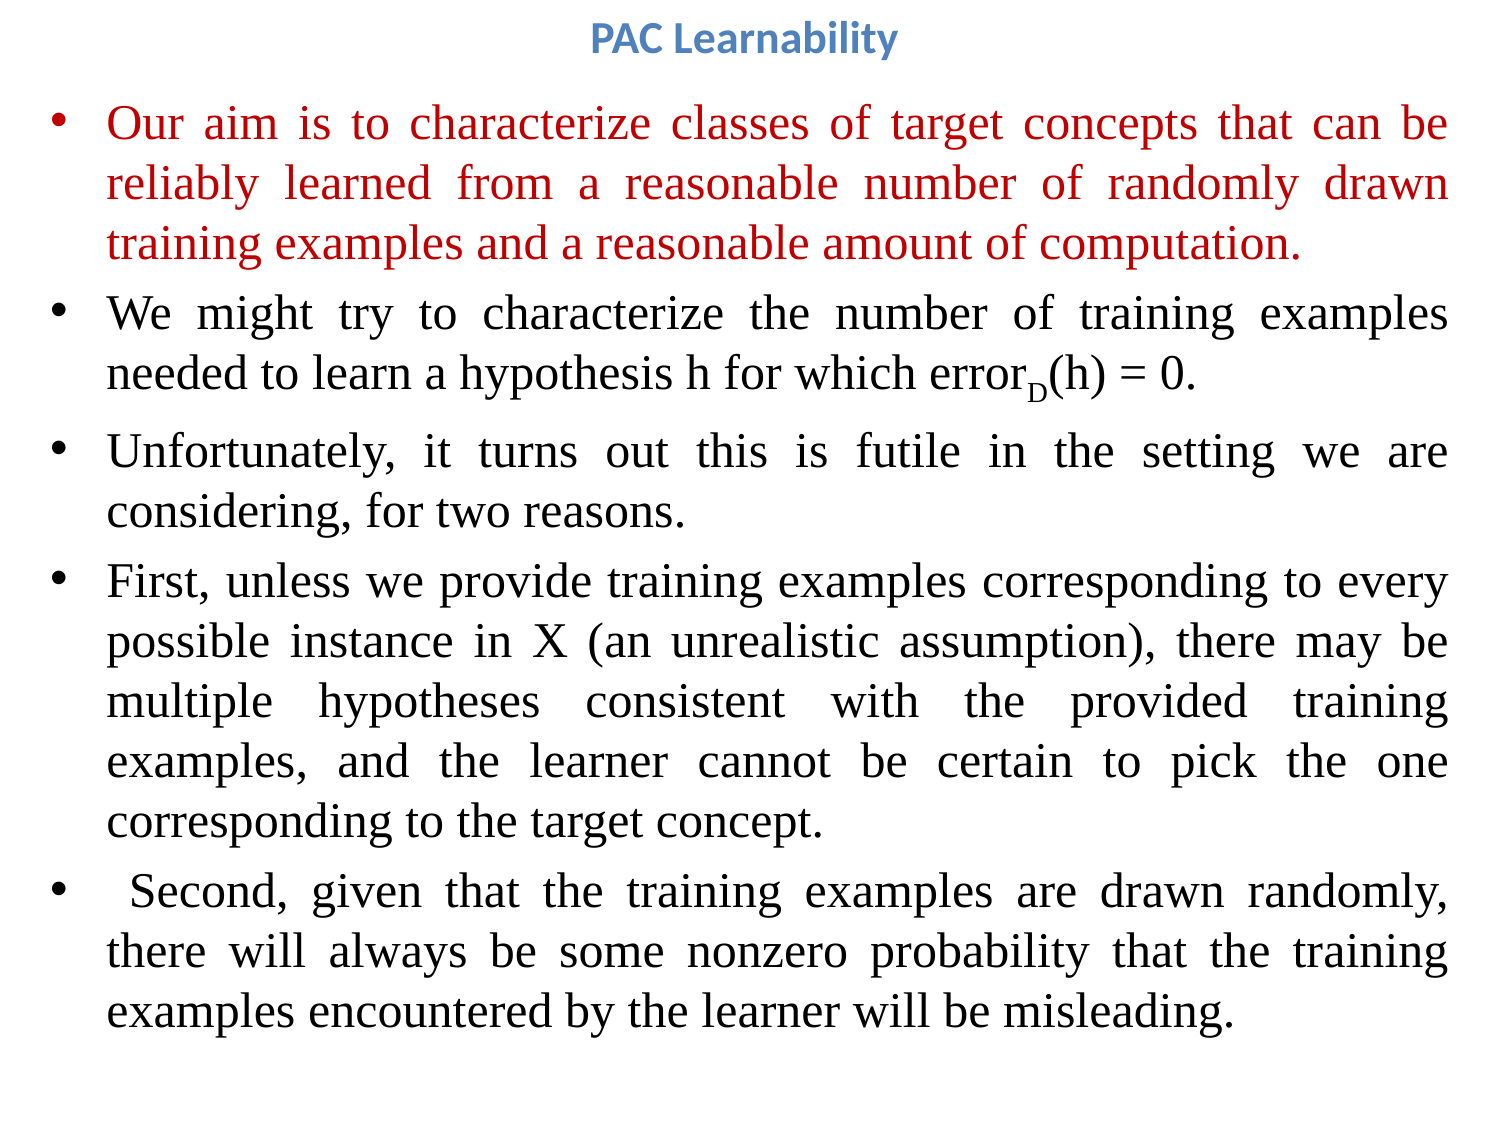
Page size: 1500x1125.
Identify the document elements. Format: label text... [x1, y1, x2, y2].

title PAC Learnability [75, 0, 1425, 71]
list Our aim is to characterize classes of target concepts that can be reliably learned from a reasonable number of randomly drawn training examples and a reasonable amount of computation. We might try to characterize the number of training examples needed to learn a hypothesis h for which errorD(h) = 0. Unfortunately, it turns out this is futile in the setting we are considering, for two reasons. First, unless we provide training examples corresponding to every possible instance in X (an unrealistic assumption), there may be multiple hypotheses consistent with the provided training examples, and the learner cannot be certain to pick the one corresponding to the target concept. Second, given that the training examples are drawn randomly, there will always be some nonzero probability that the training examples encountered by the learner will be misleading. [35, 82, 1465, 1102]
